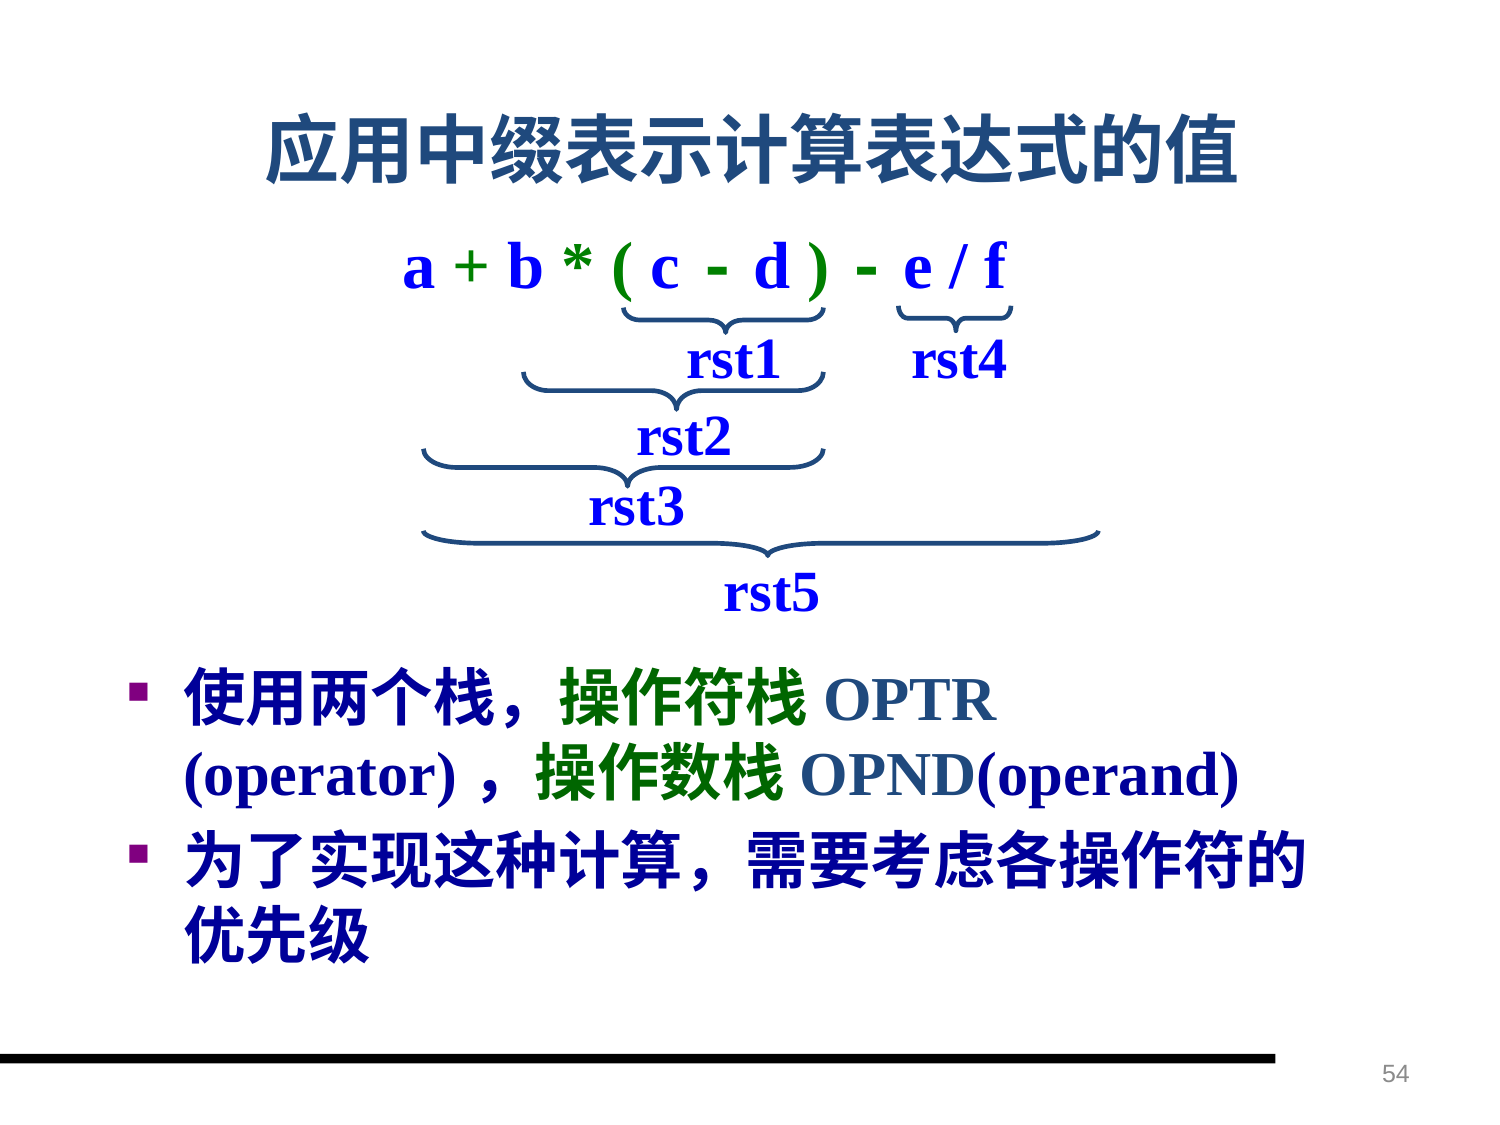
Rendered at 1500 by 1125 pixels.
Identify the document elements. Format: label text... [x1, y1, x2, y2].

text_box 应用中缀表示计算表达式的值 [249, 74, 1288, 220]
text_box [388, 213, 1099, 631]
text_box 使用两个栈，操作符栈OPTR (operator)，操作数栈OPND(operand) 为了实现这种计算，需要考虑各操作符的优先级 [112, 650, 1376, 1006]
slide_number 54 [1074, 1042, 1425, 1103]
